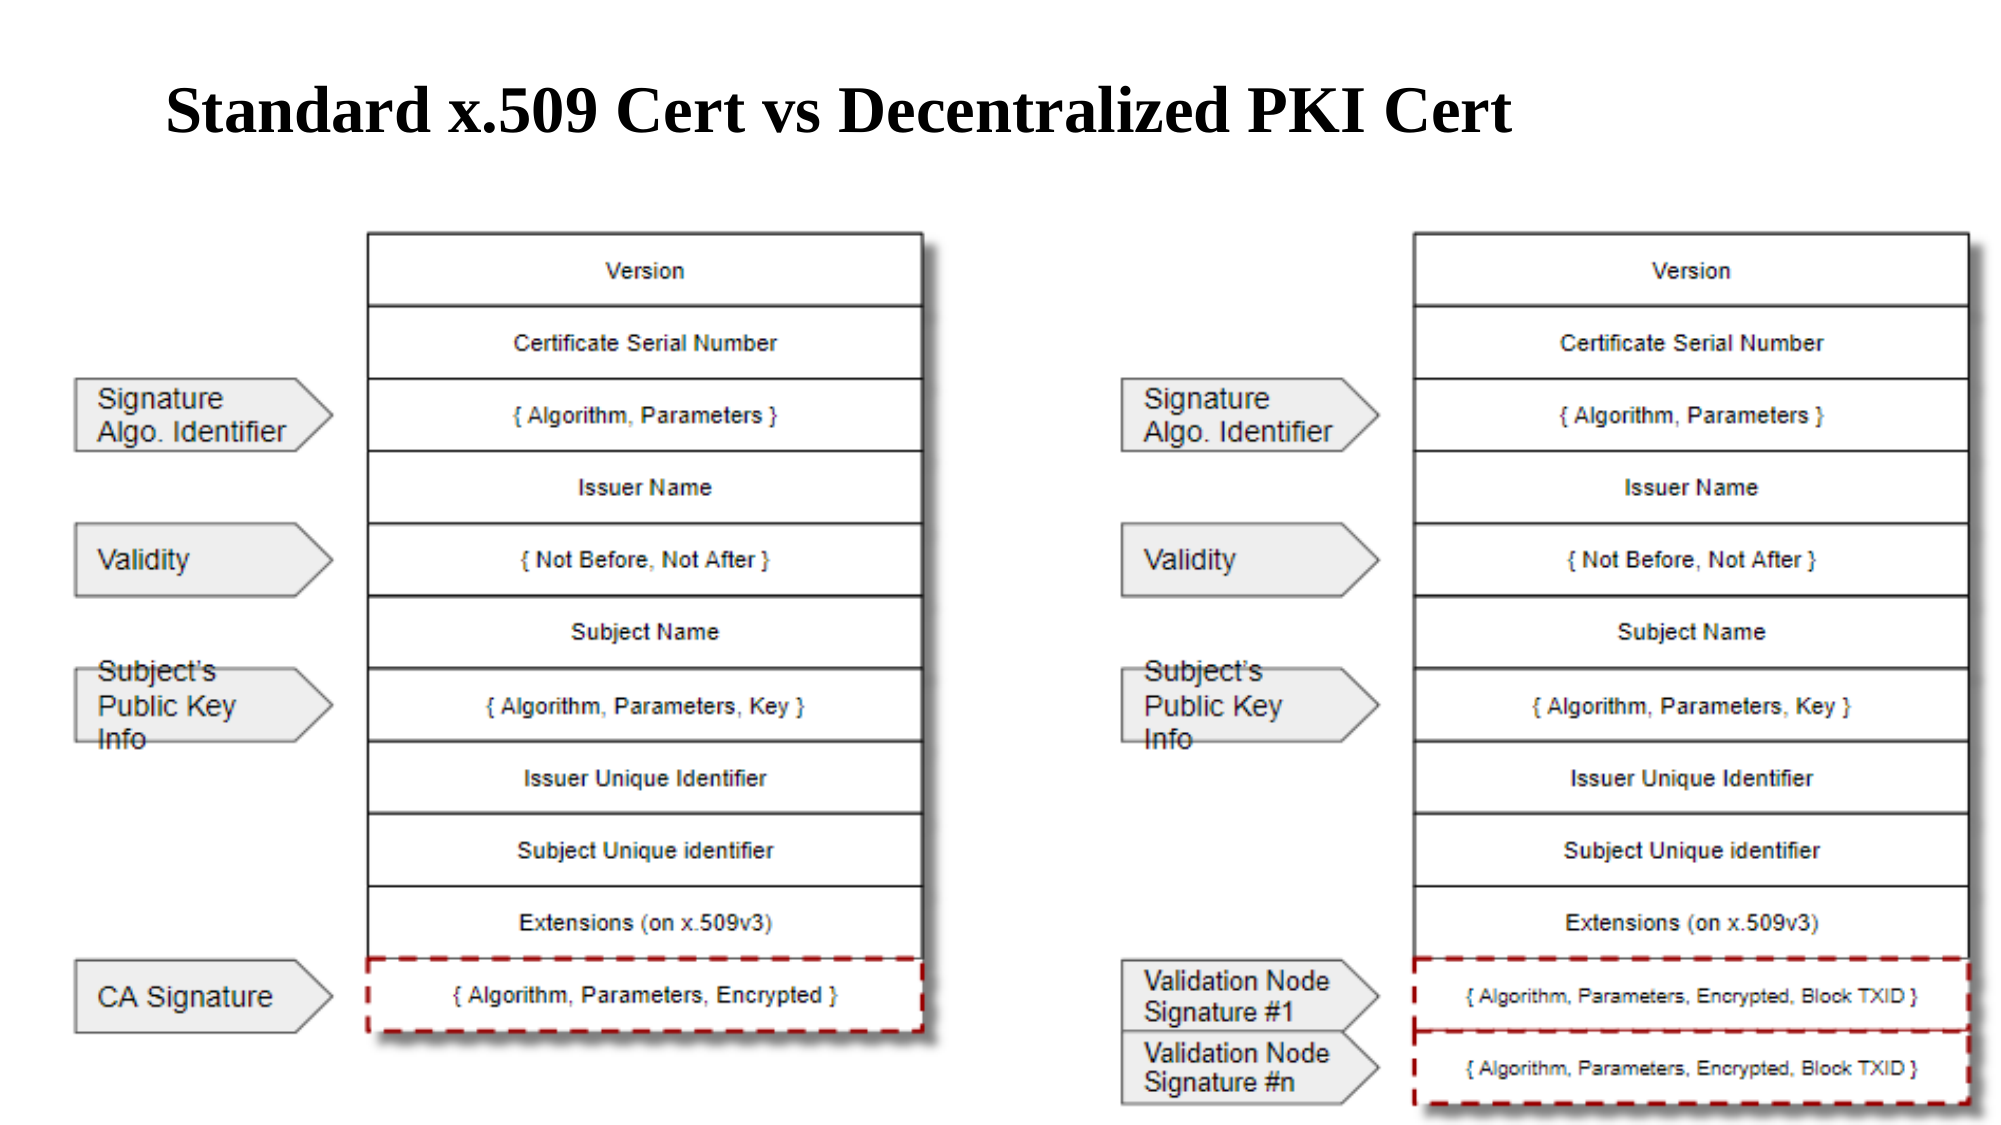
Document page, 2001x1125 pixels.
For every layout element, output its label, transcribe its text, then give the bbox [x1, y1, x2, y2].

picture [0, 172, 2000, 1125]
list Standard x.509 Cert vs Decentralized PKI Cert [0, 67, 1817, 132]
